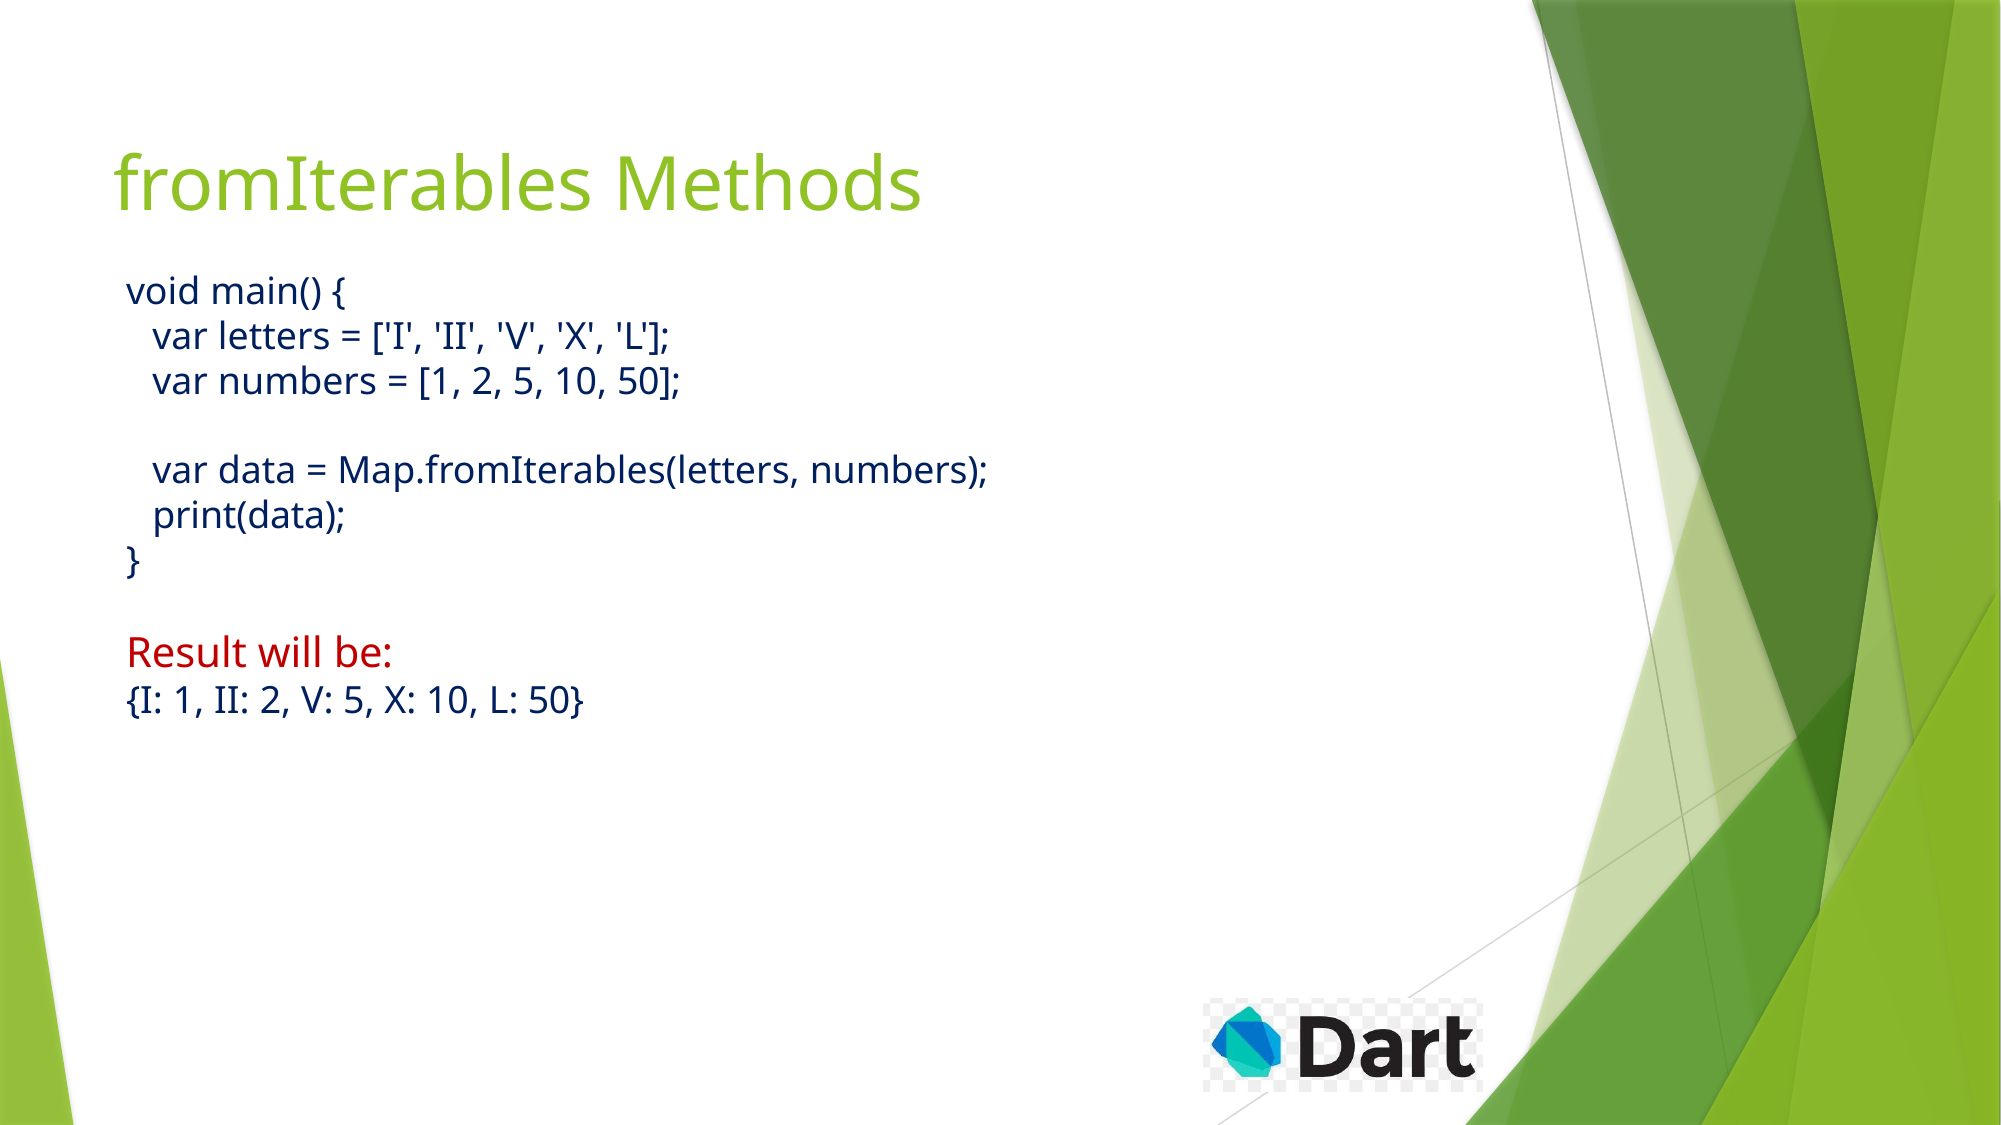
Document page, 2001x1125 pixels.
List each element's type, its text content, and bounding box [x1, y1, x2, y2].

text_box void main() { var letters = ['I', 'II', 'V', 'X', 'L']; var numbers = [1, 2, 5, 10, 50]; var data = Map.fromIterables(letters, numbers); print(data); } Result will be: {I: 1, II: 2, V: 5, X: 10, L: 50} [124, 264, 1077, 722]
picture [1202, 998, 1483, 1093]
title fromIterables Methods [111, 99, 1522, 324]
